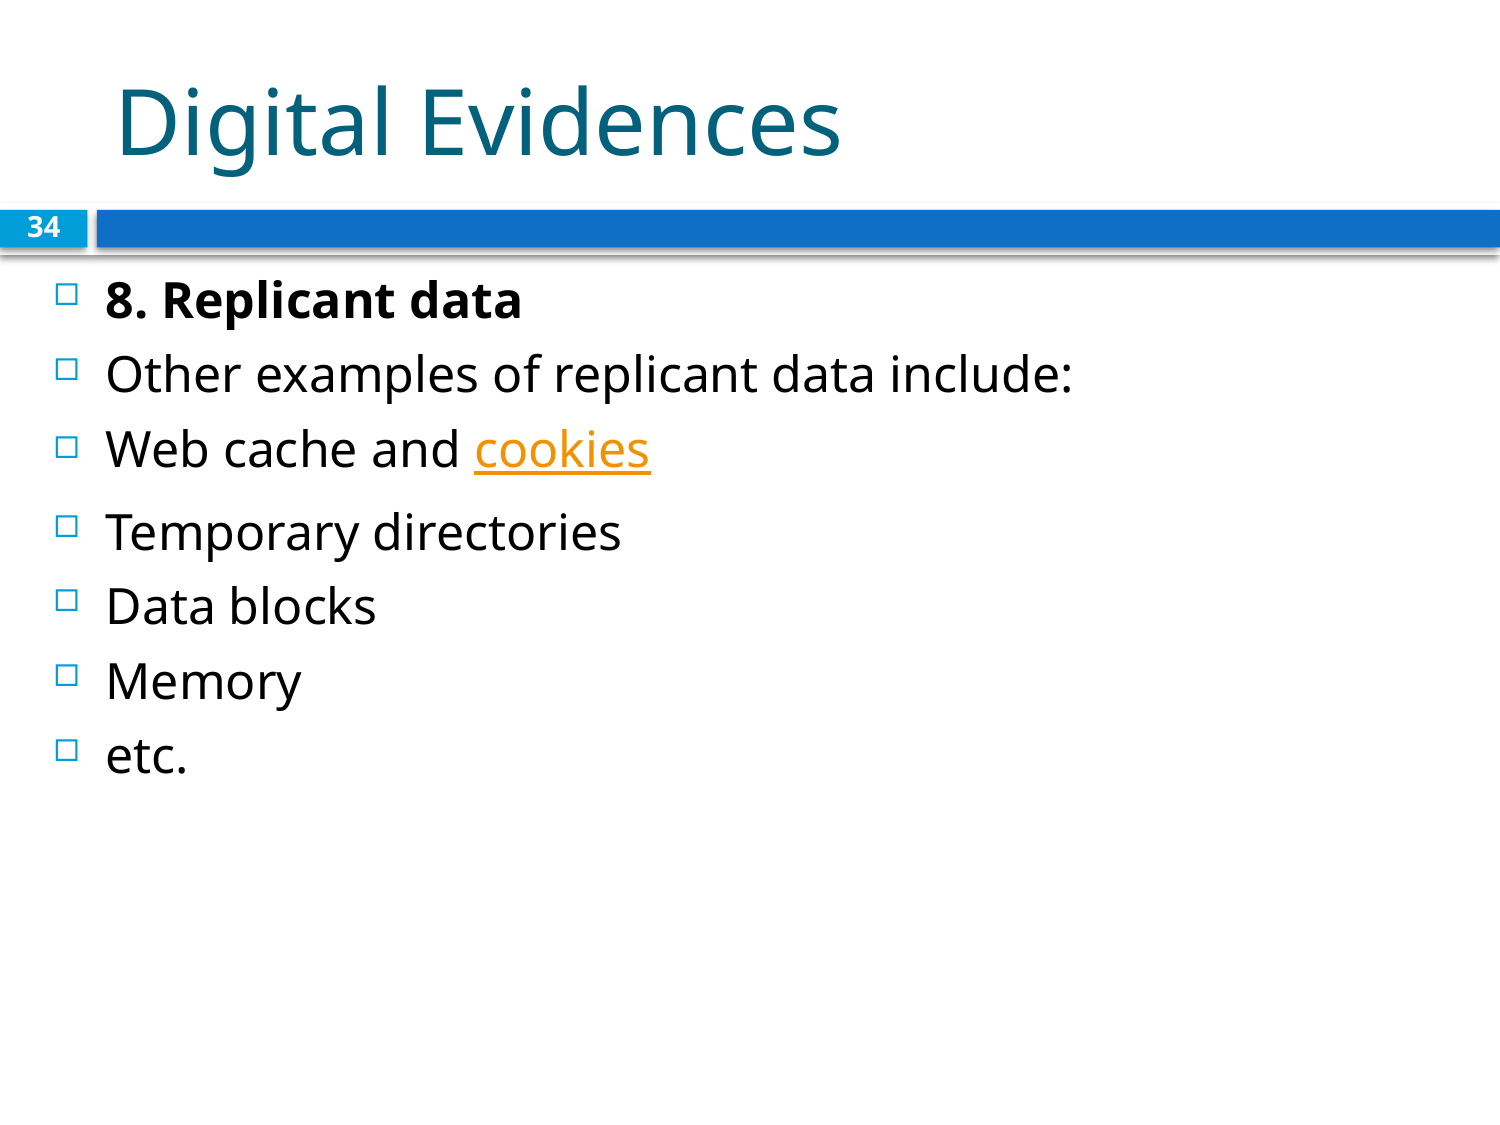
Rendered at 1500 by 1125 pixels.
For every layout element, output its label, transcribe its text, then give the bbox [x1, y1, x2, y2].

slide_number 34 [0, 208, 88, 249]
title Digital Evidences [99, 37, 1438, 201]
list 8. Replicant data Other examples of replicant data include: Web cache and cookies Temporary directories Data blocks Memory etc. [38, 260, 1479, 1105]
